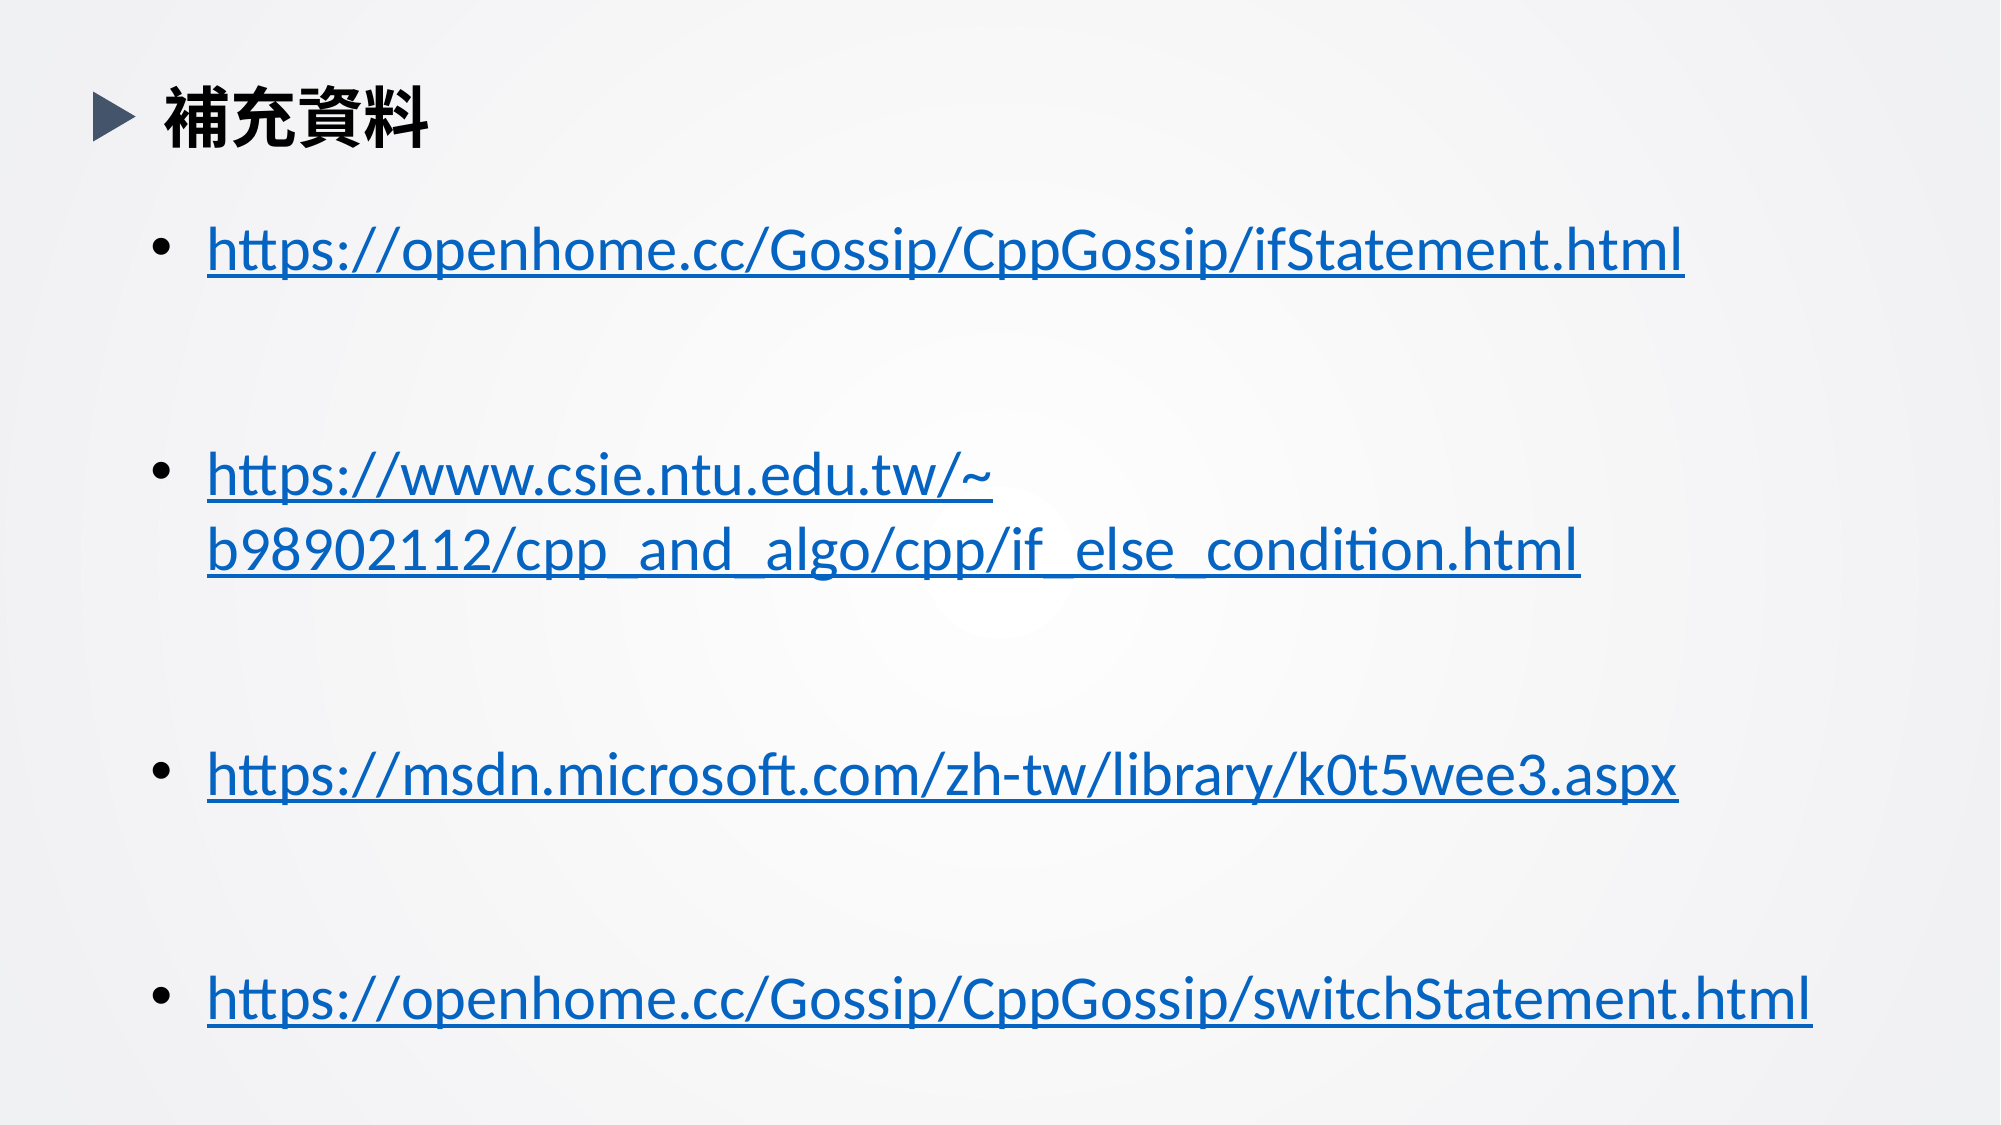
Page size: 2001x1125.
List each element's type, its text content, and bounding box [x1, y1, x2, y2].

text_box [93, 68, 1905, 165]
text_box https://openhome.cc/Gossip/CppGossip/ifStatement.html https://www.csie.ntu.edu.tw/~b98902112/cpp_and_algo/cpp/if_else_condition.html https://msdn.microsoft.com/zh-tw/library/k0t5wee3.aspx https://openhome.cc/Gossip/CppGossip/switchStatement.html [135, 200, 1928, 1040]
